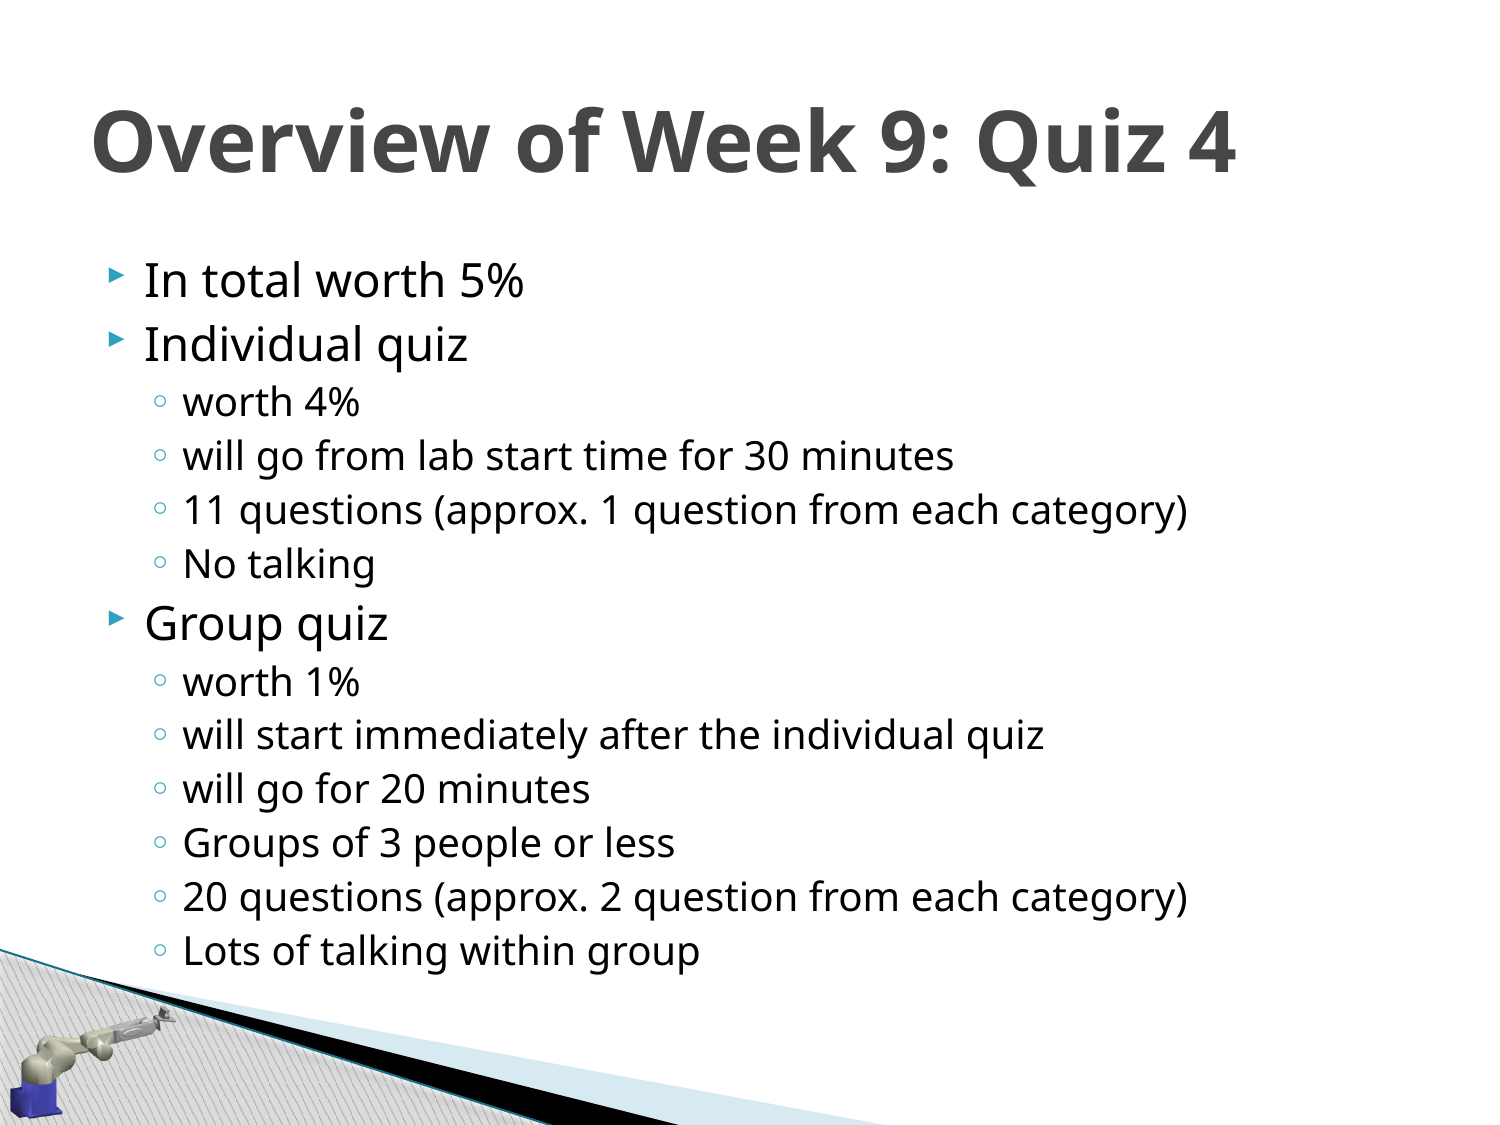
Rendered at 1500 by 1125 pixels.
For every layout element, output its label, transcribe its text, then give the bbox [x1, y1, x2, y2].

list In total worth 5% Individual quiz worth 4% will go from lab start time for 30 minutes 11 questions (approx. 1 question from each category) No talking Group quiz worth 1% will start immediately after the individual quiz will go for 20 minutes Groups of 3 people or less 20 questions (approx. 2 question from each category) Lots of talking within group [75, 243, 1425, 986]
title Overview of Week 9: Quiz 4 [75, 45, 1425, 233]
picture [0, 987, 217, 1125]
